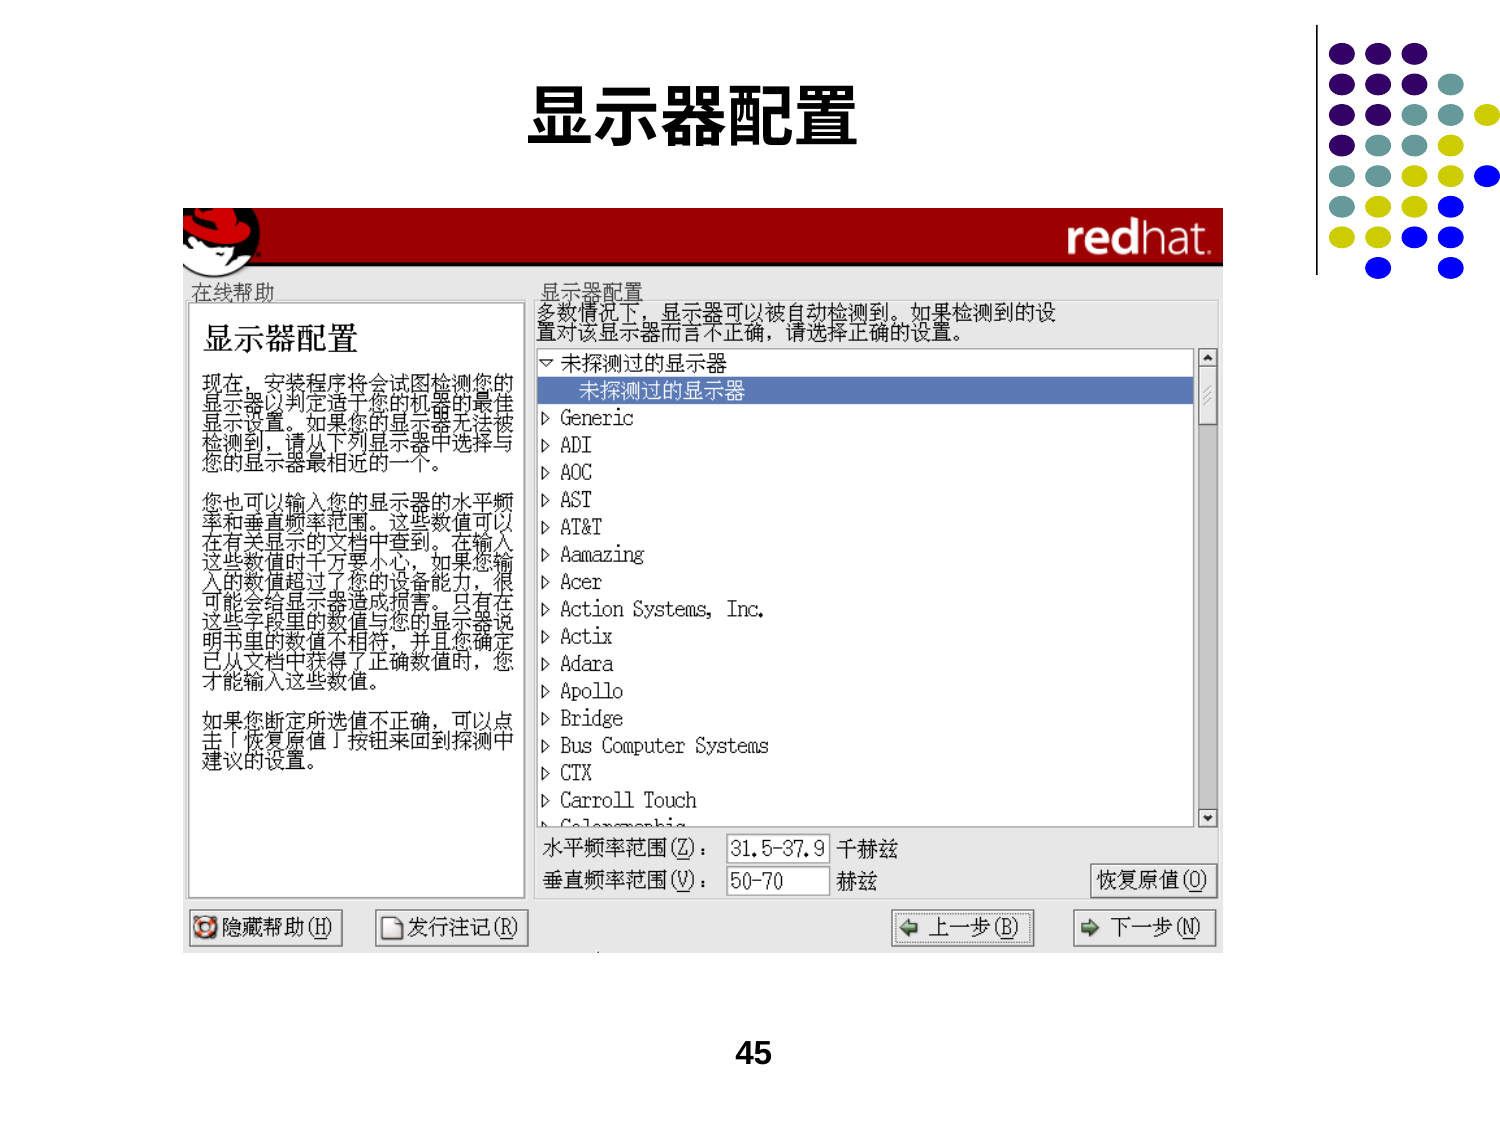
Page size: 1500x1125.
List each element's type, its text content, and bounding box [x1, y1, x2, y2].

title 显示器配置 [74, 19, 1313, 162]
slide_number 45 [578, 1023, 930, 1099]
picture [182, 207, 1223, 953]
